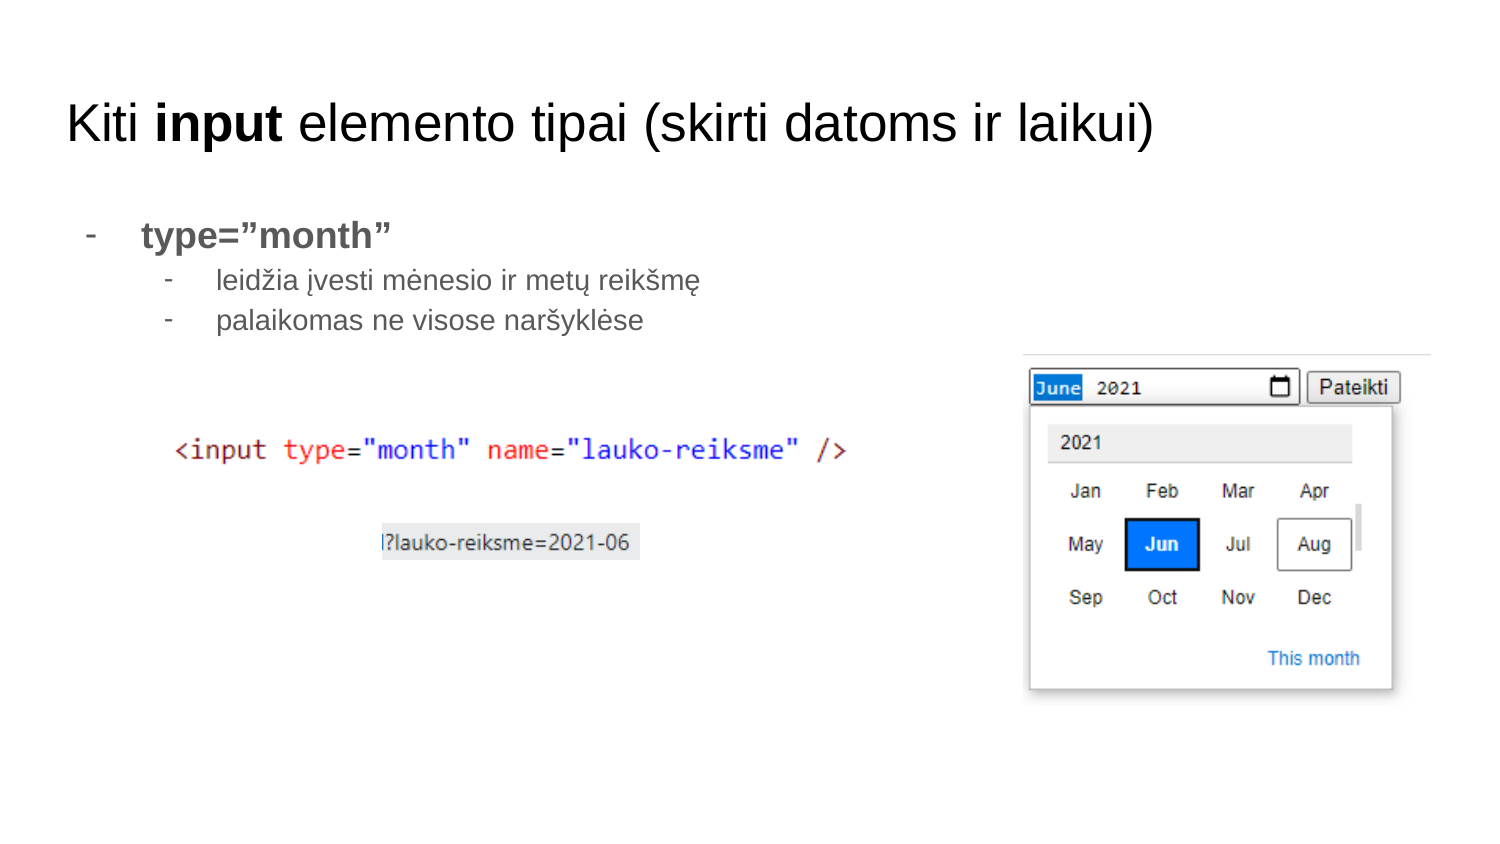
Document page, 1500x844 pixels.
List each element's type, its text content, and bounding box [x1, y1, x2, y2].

picture [382, 523, 640, 561]
picture [1023, 353, 1431, 706]
list type=”month” leidžia įvesti mėnesio ir metų reikšmę palaikomas ne visose naršyklėse [51, 189, 1449, 750]
title Kiti input elemento tipai (skirti datoms ir laikui) [51, 72, 1449, 167]
picture [168, 428, 854, 474]
